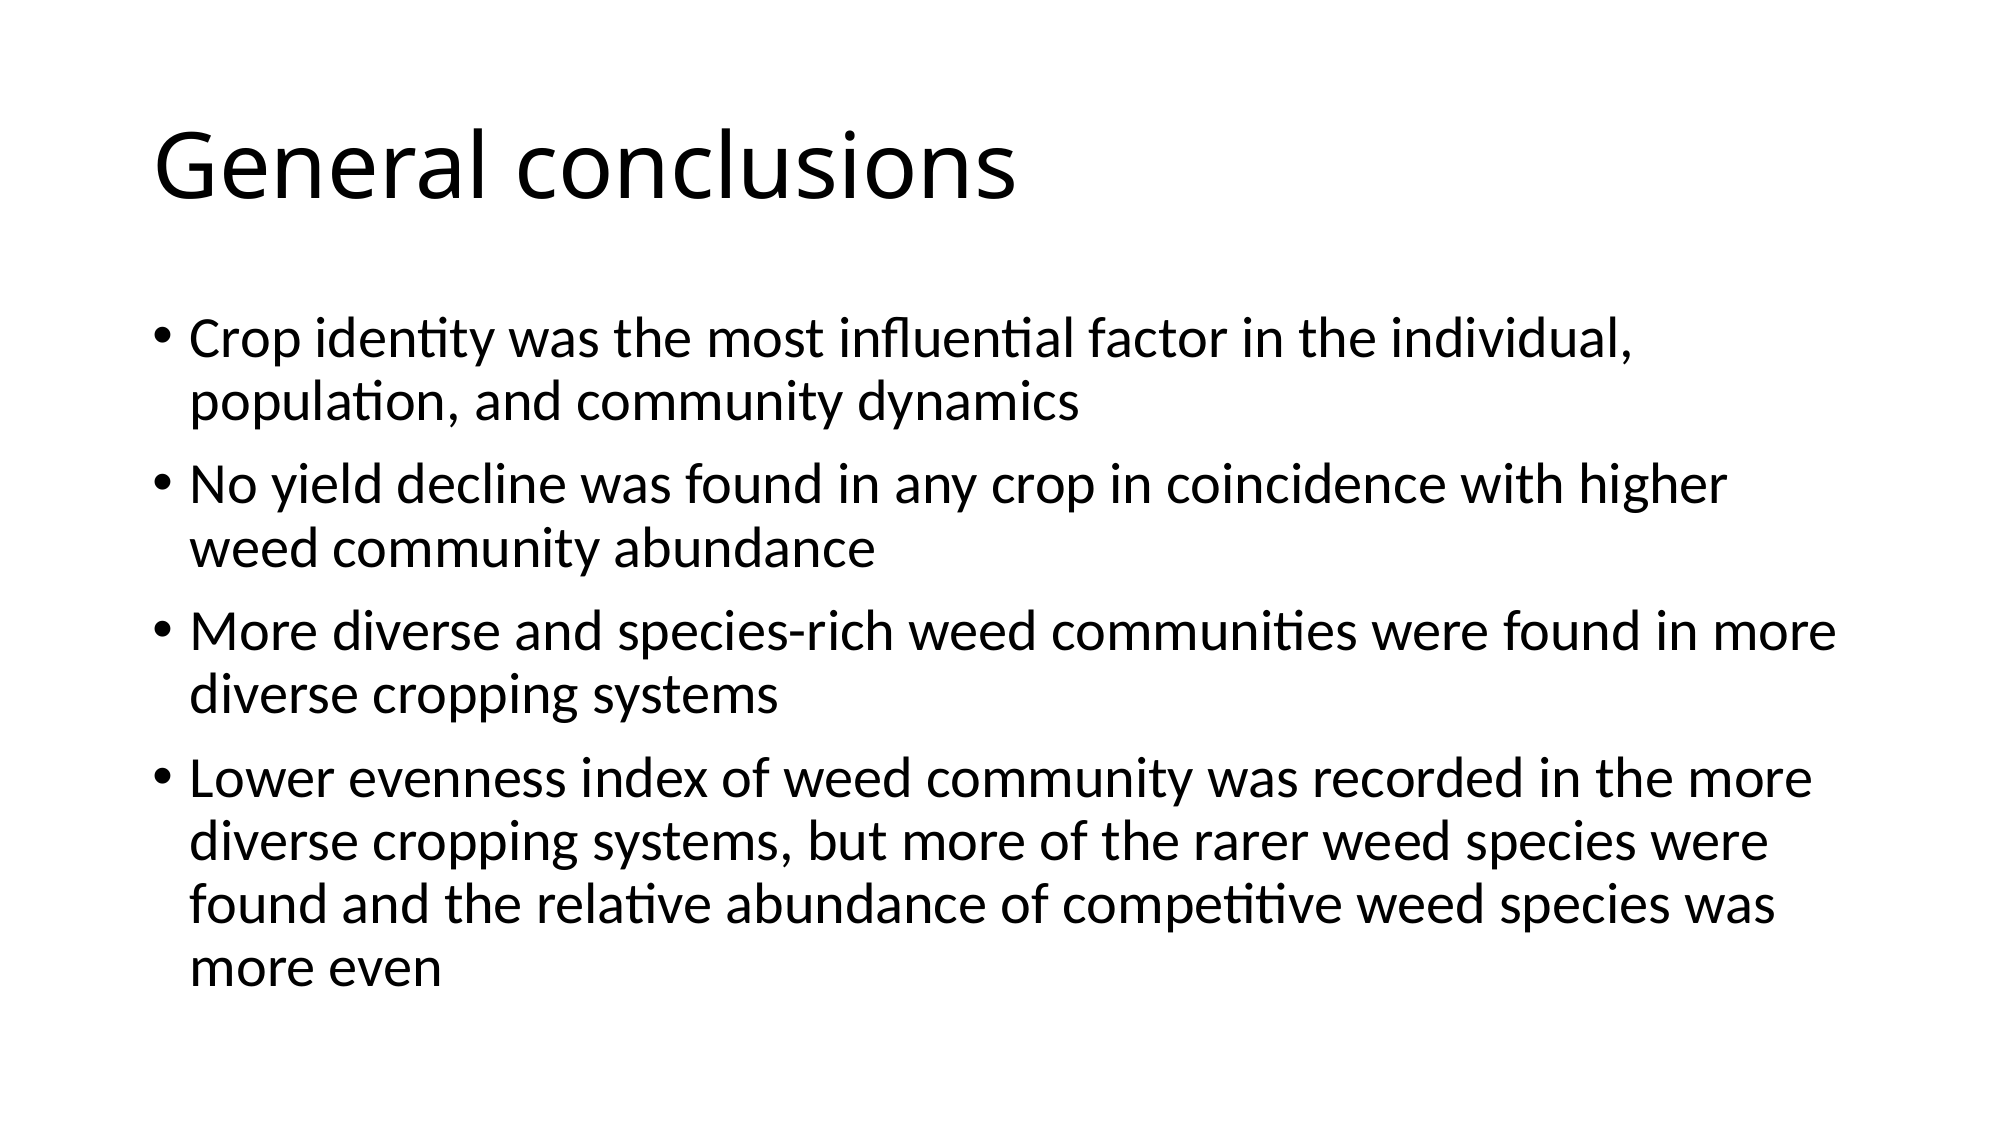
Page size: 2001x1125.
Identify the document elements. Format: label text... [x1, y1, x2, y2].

title General conclusions [137, 59, 1863, 278]
list Crop identity was the most influential factor in the individual, population, and community dynamics No yield decline was found in any crop in coincidence with higher weed community abundance More diverse and species-rich weed communities were found in more diverse cropping systems Lower evenness index of weed community was recorded in the more diverse cropping systems, but more of the rarer weed species were found and the relative abundance of competitive weed species was more even [137, 299, 1863, 1014]
